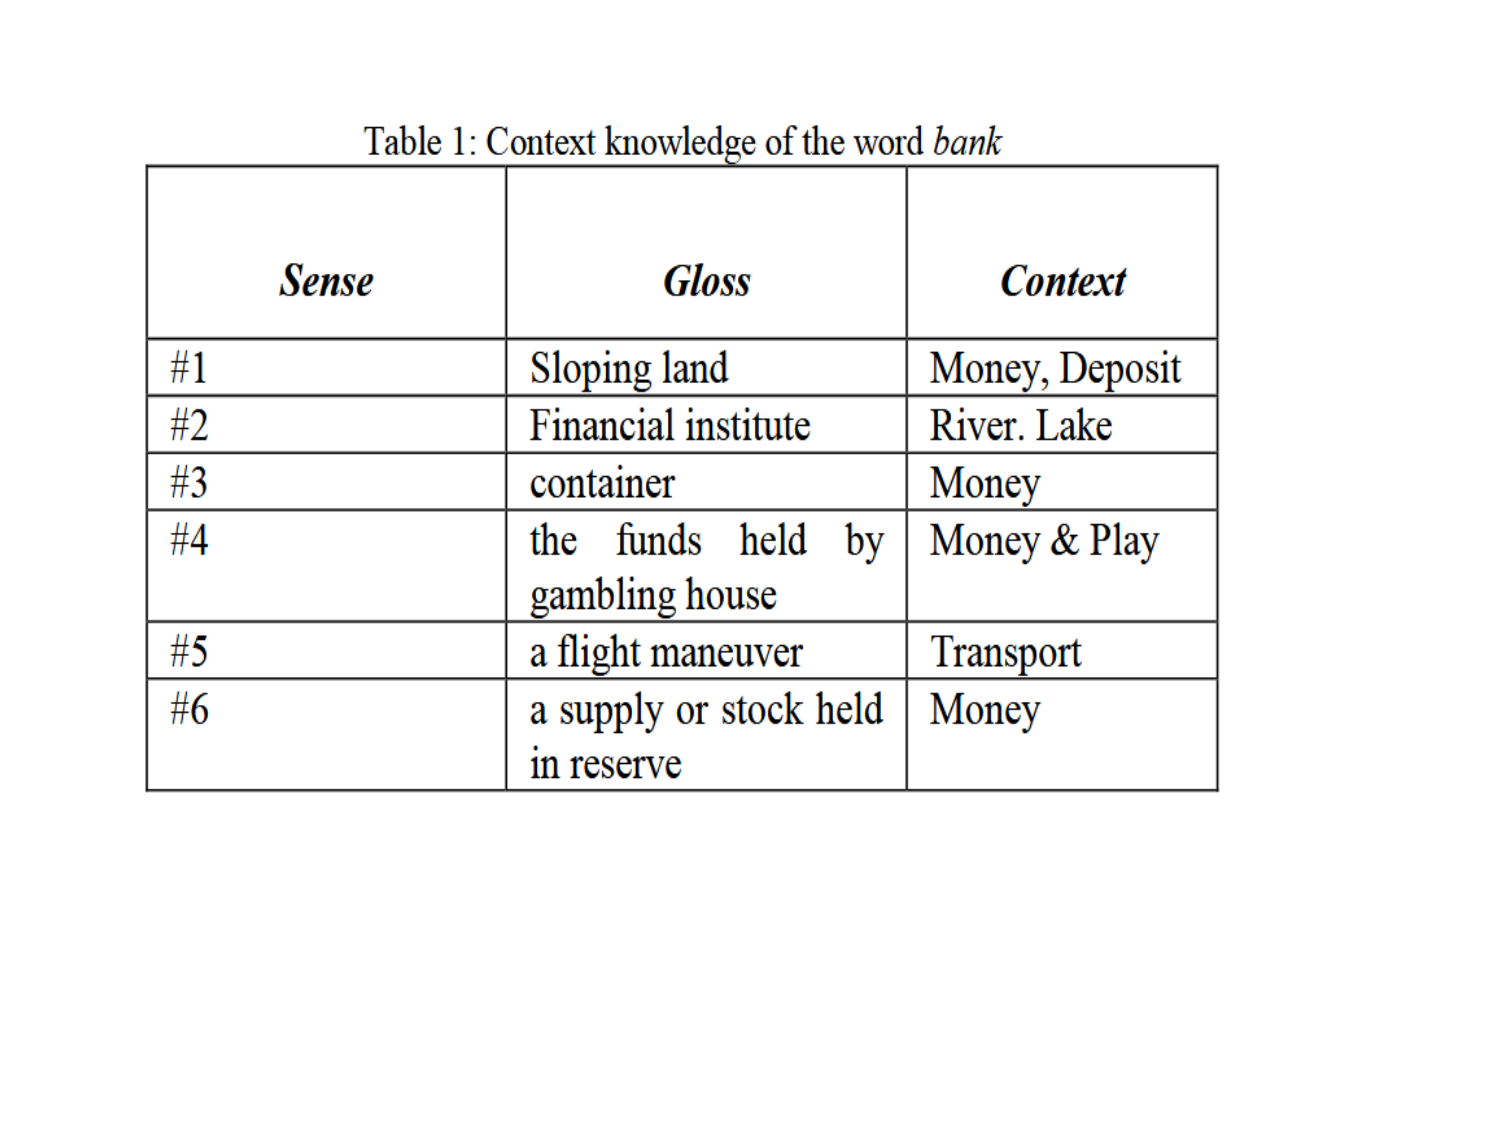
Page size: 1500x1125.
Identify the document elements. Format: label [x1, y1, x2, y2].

list [99, 124, 1353, 826]
